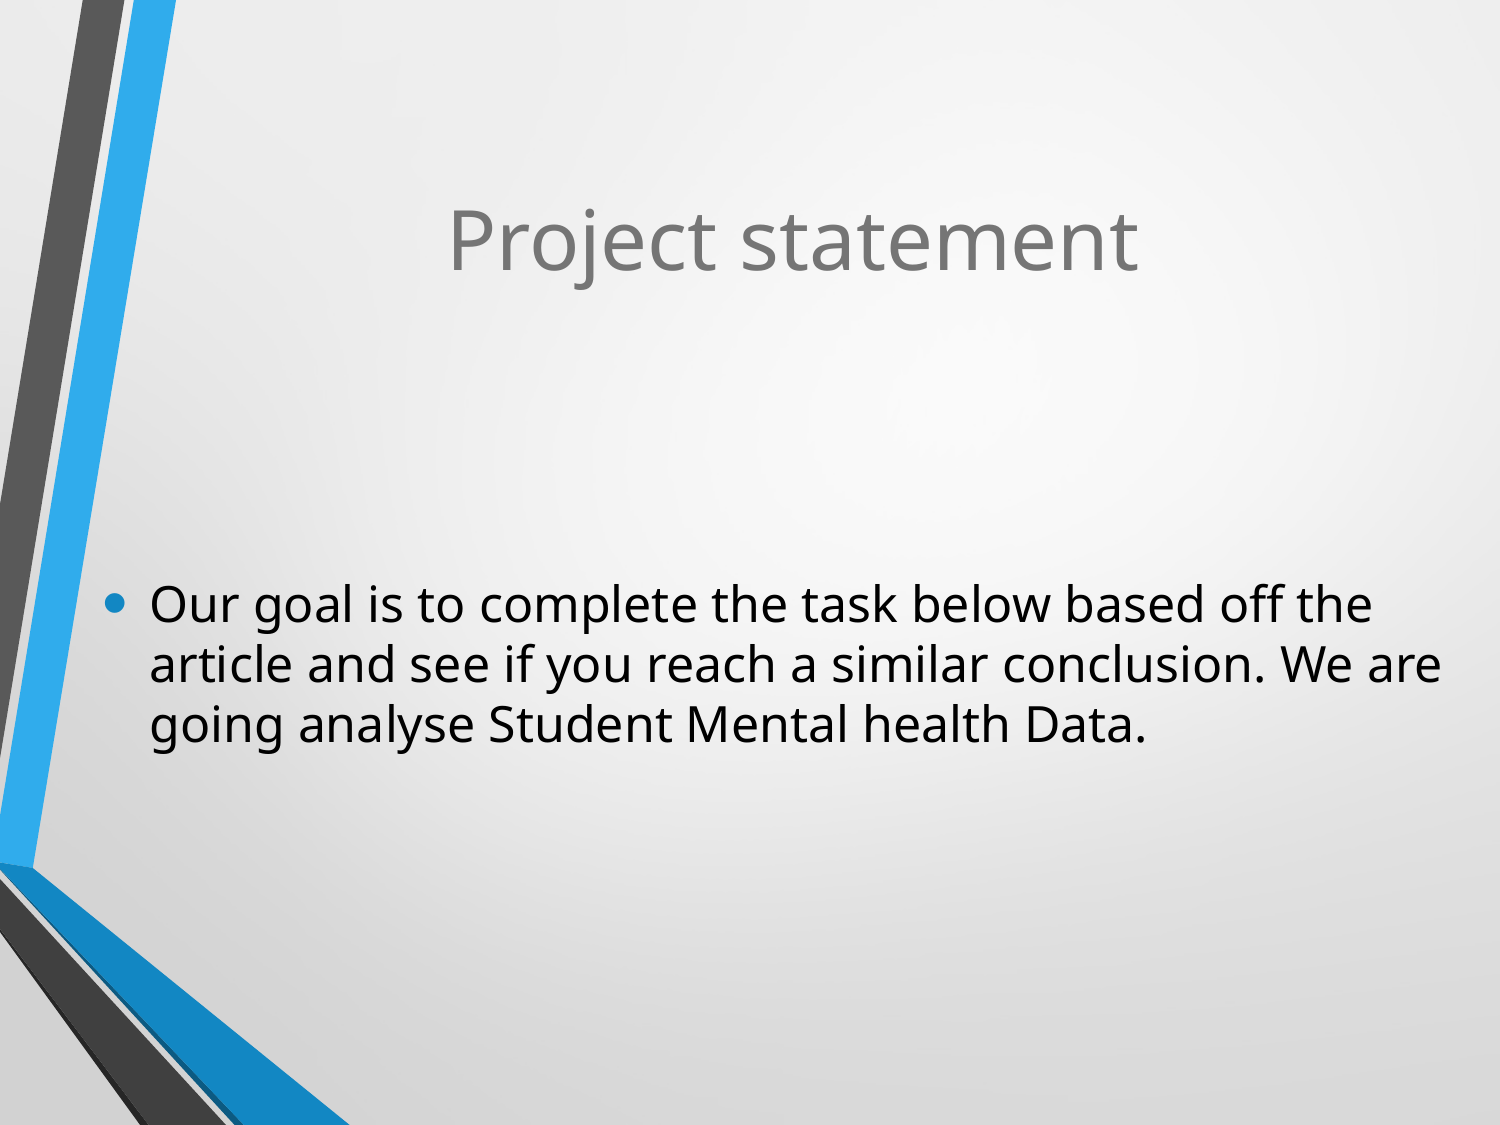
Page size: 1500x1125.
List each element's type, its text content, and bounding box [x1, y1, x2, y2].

title Project statement [161, 75, 1425, 362]
list Our goal is to complete the task below based off the article and see if you reach a similar conclusion. We are going analyse Student Mental health Data. [87, 362, 1483, 963]
